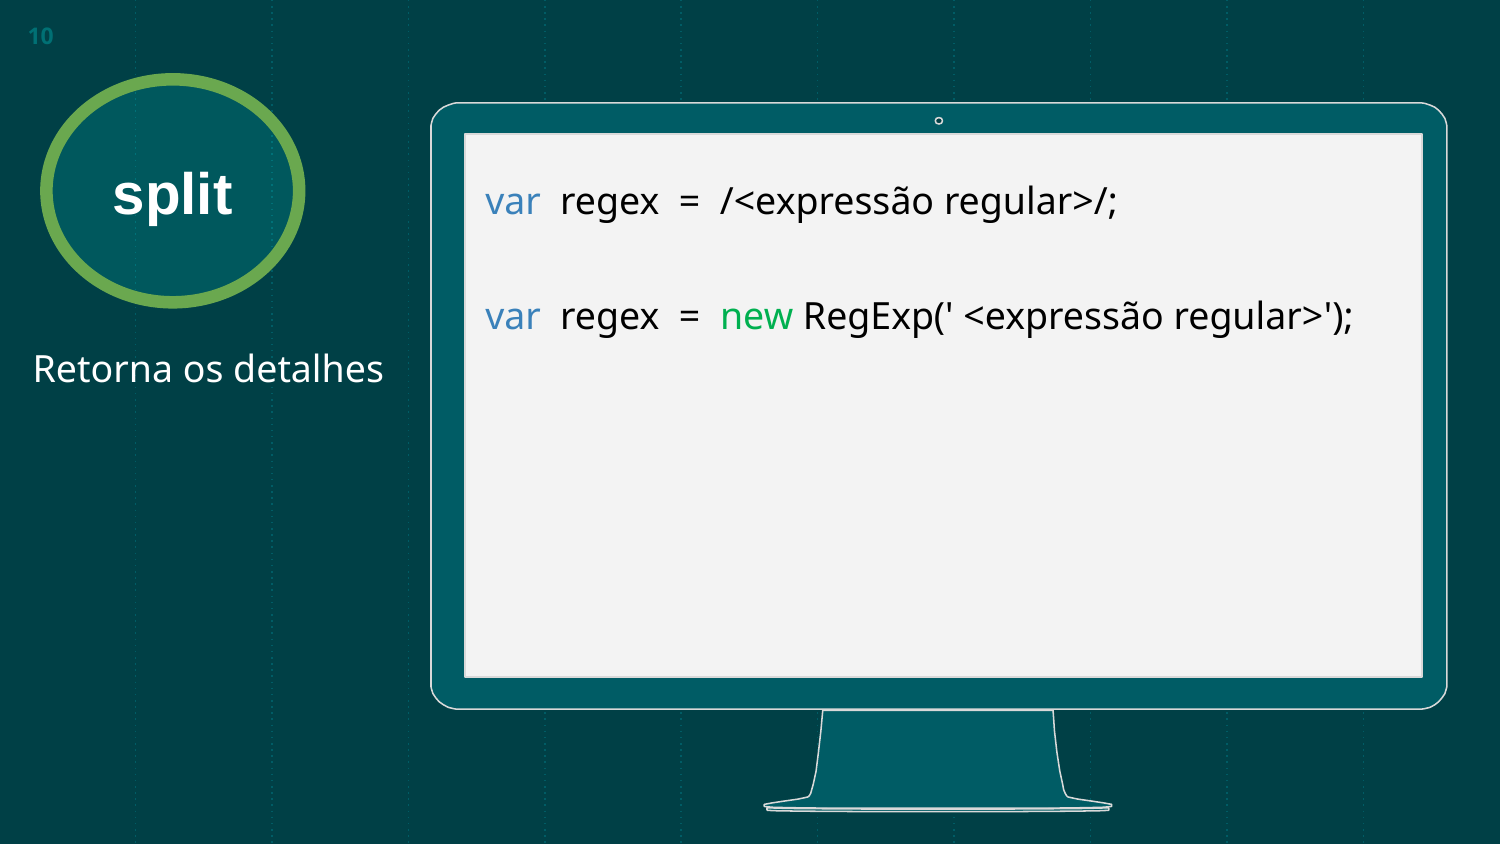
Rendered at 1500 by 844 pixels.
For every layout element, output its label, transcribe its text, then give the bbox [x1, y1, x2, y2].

text_box [430, 102, 1447, 812]
text_box split [46, 79, 300, 303]
slide_number 10 [12, 6, 103, 66]
text_box var regex = /<expressão regular>/; var regex = new RegExp(' <expressão regular>'); [470, 161, 1392, 611]
subtitle Retorna os detalhes [17, 330, 420, 683]
text_box [465, 133, 1422, 678]
